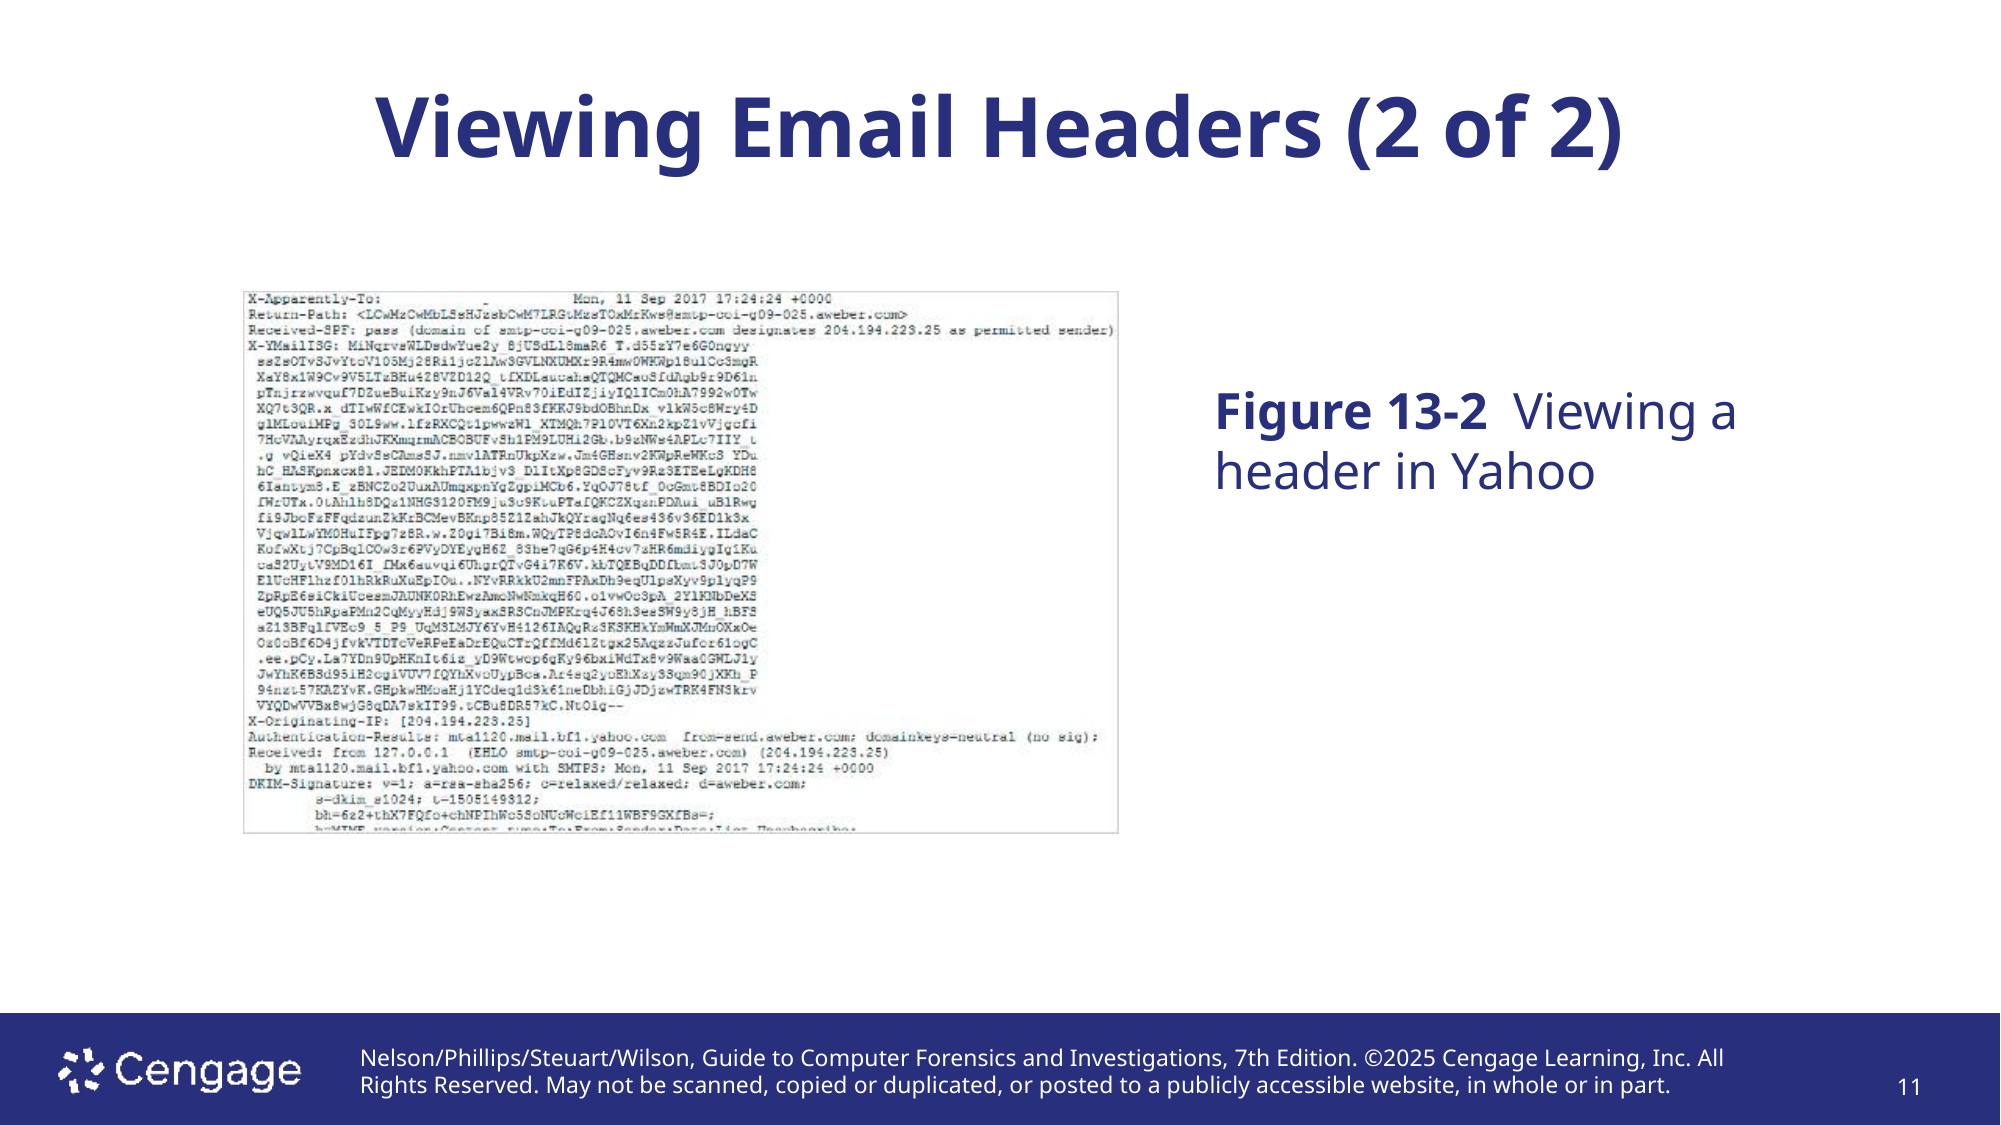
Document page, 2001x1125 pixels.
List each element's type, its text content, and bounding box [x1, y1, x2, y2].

picture [30, 1020, 329, 1122]
text_box Figure 13-2 Viewing a header in Yahoo [1200, 312, 1905, 568]
title Viewing Email Headers (2 of 2) [78, 77, 1923, 278]
picture [243, 291, 1119, 834]
